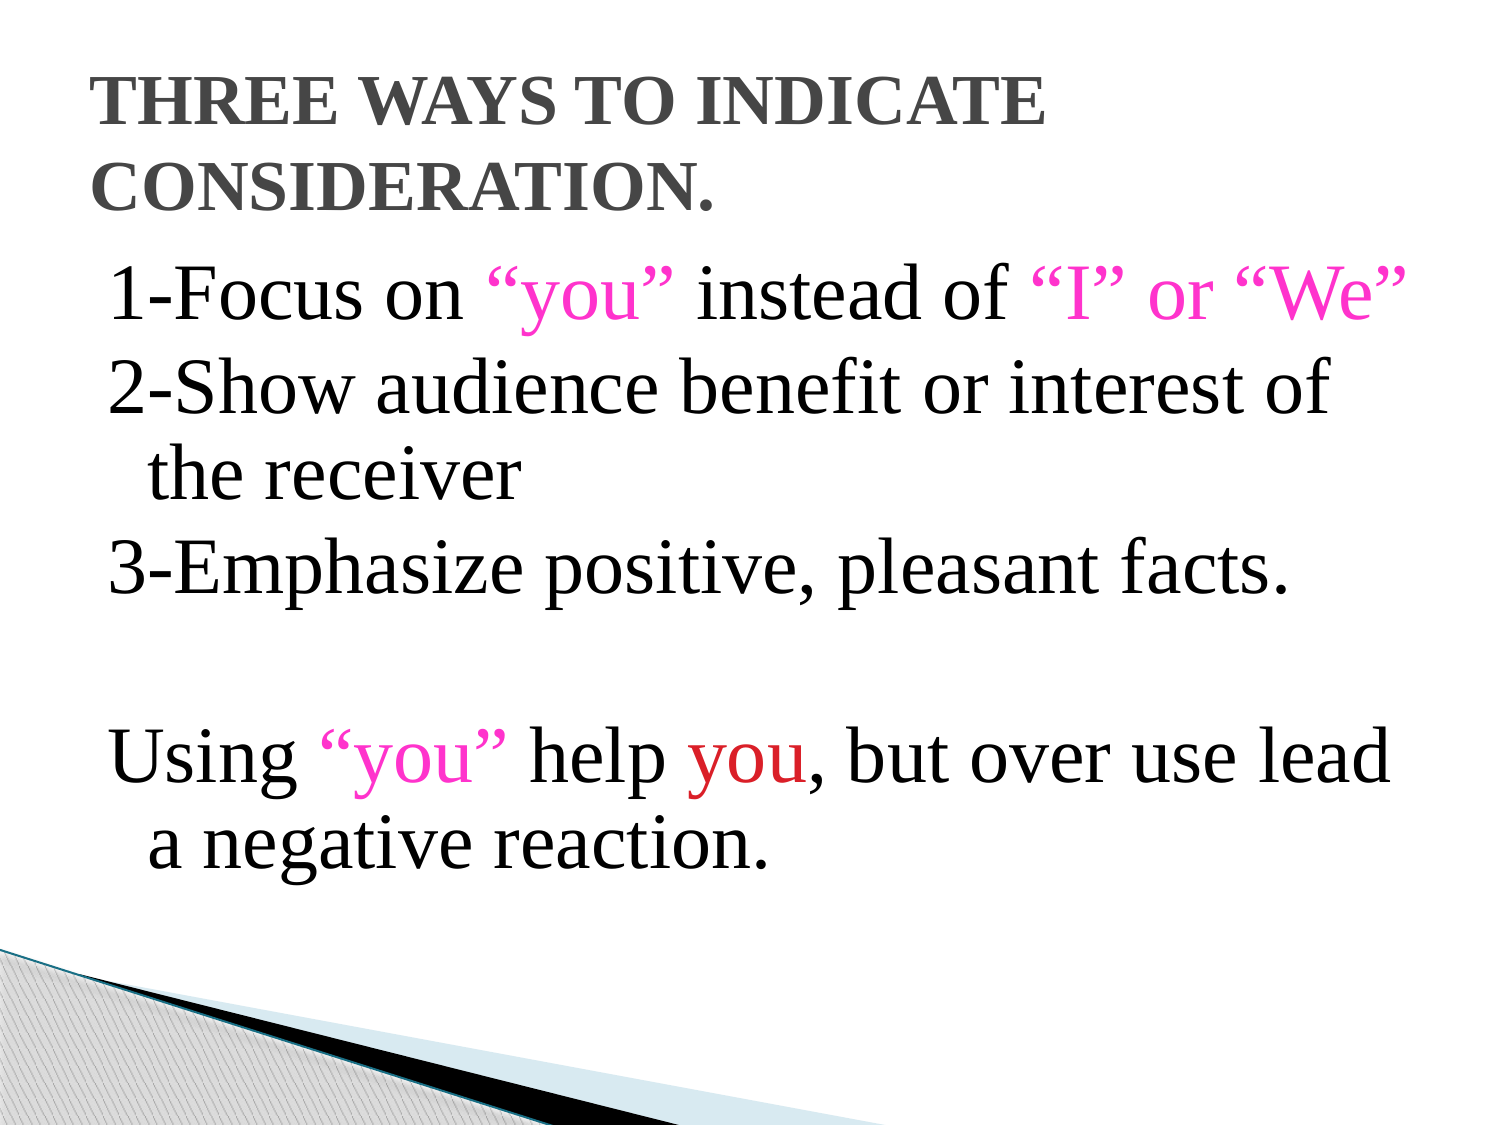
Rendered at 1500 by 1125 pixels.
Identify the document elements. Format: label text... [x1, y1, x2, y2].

list 1-Focus on “you” instead of “I” or “We” 2-Show audience benefit or interest of the receiver 3-Emphasize positive, pleasant facts. Using “you” help you, but over use lead a negative reaction. [75, 243, 1425, 986]
title THREE WAYS TO INDICATE CONSIDERATION. [75, 45, 1425, 233]
